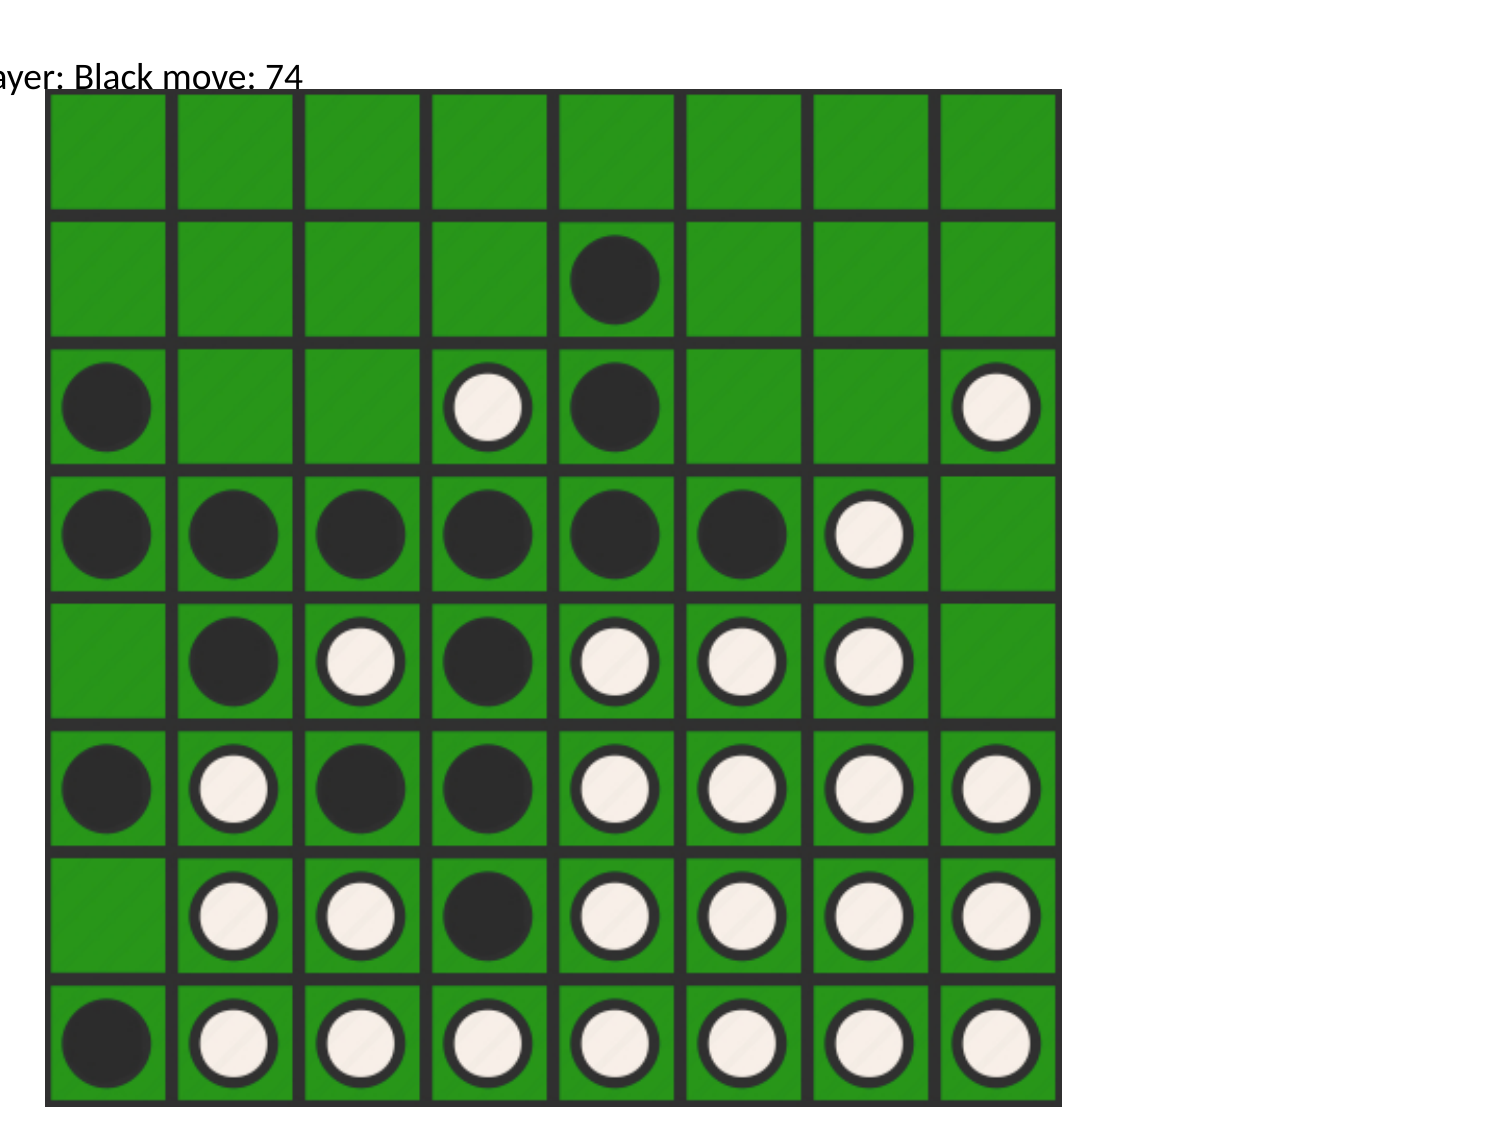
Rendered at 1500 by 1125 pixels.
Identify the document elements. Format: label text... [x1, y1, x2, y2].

picture [44, 89, 1062, 1107]
text_box turn: 37 player: Black move: 74 [0, 44, 319, 105]
